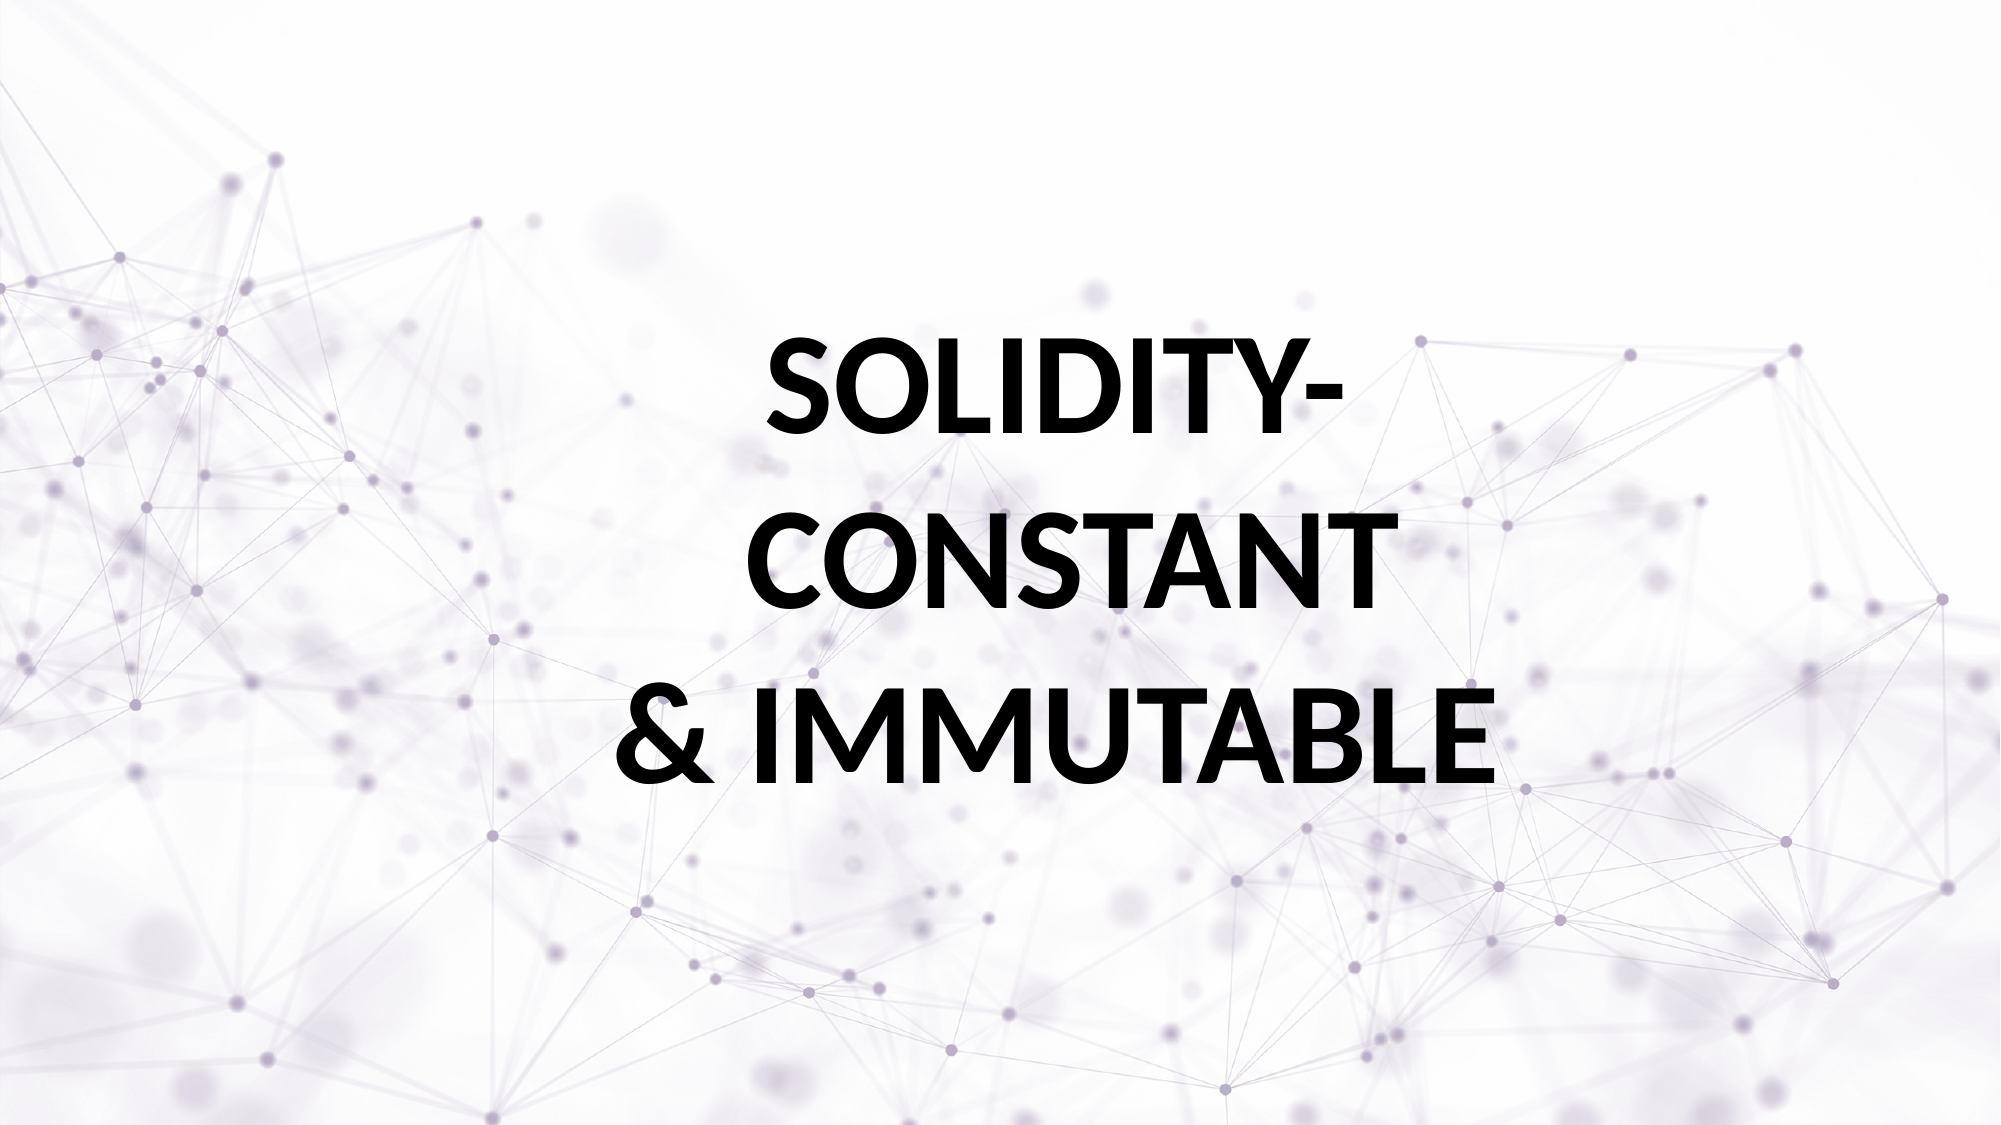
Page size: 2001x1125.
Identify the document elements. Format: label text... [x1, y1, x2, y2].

title SOLIDITY- CONSTANT & IMMUTABLE [412, 212, 1700, 888]
